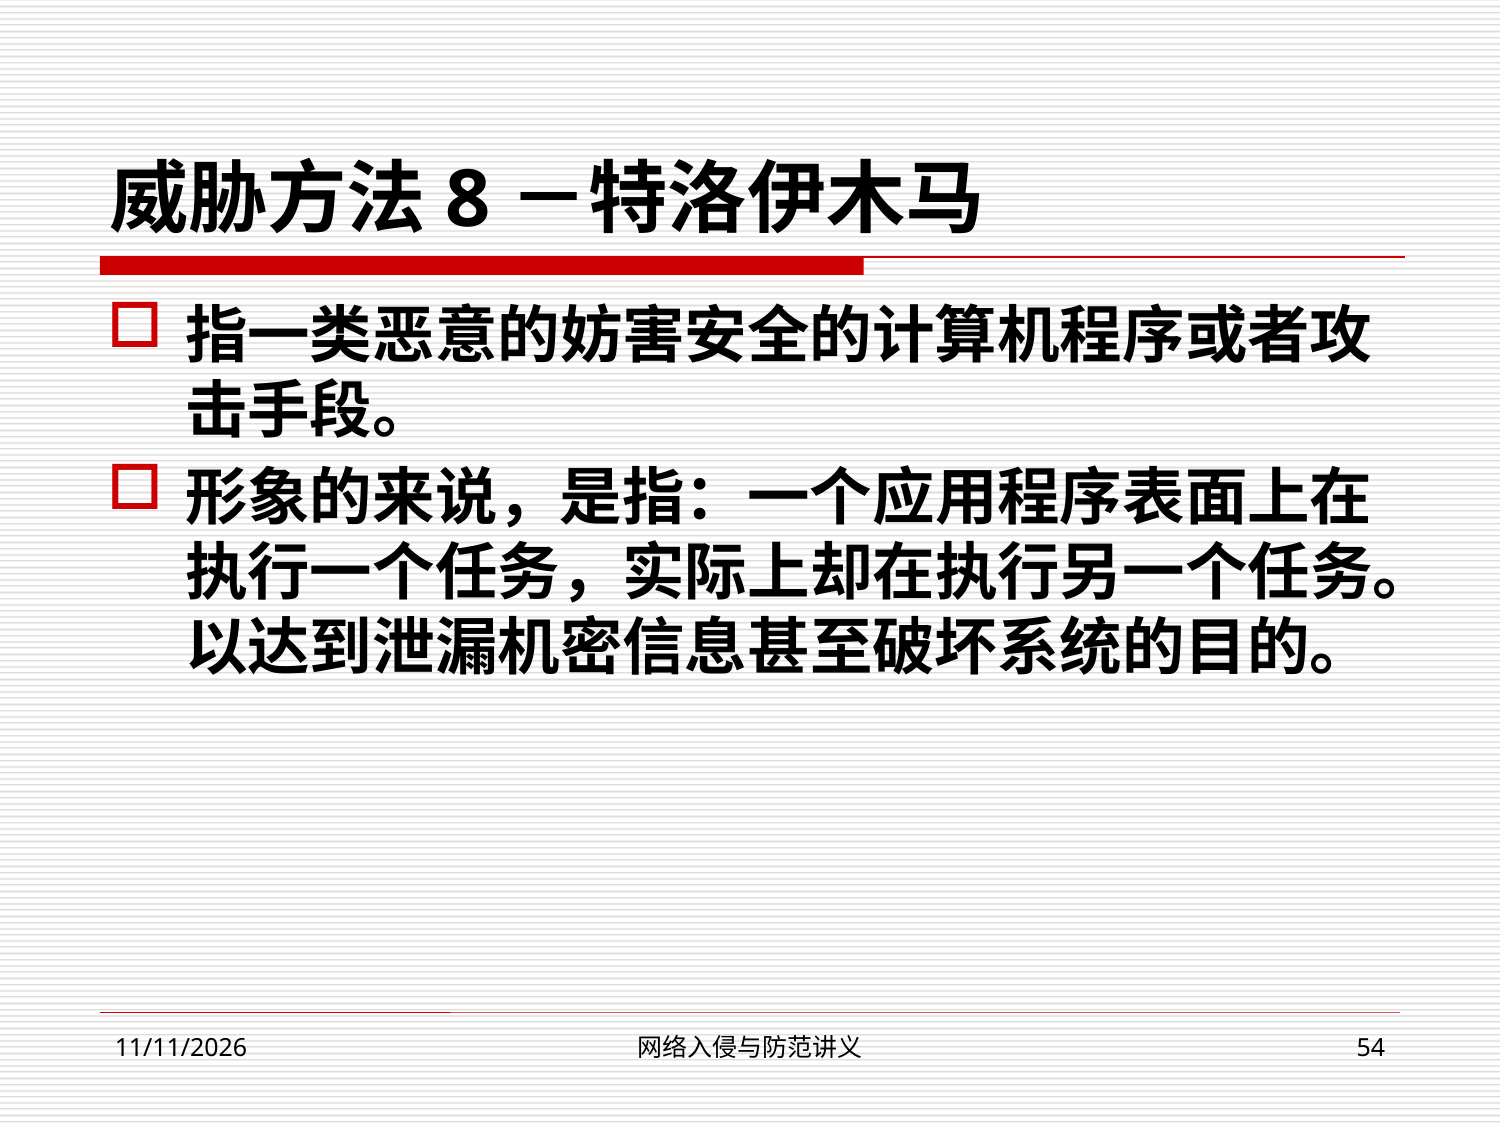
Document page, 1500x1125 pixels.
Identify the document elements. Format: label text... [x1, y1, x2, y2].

list 指一类恶意的妨害安全的计算机程序或者攻击手段。 形象的来说，是指：一个应用程序表面上在执行一个任务，实际上却在执行另一个任务。以达到泄漏机密信息甚至破坏系统的目的。 [92, 287, 1406, 988]
text_box [99, 1024, 425, 1103]
text_box [1074, 1024, 1400, 1103]
picture [0, 0, 1500, 1125]
title 威胁方法8－特洛伊木马 [93, 49, 1407, 250]
text_box 网络入侵与防范讲义 [512, 1024, 988, 1103]
